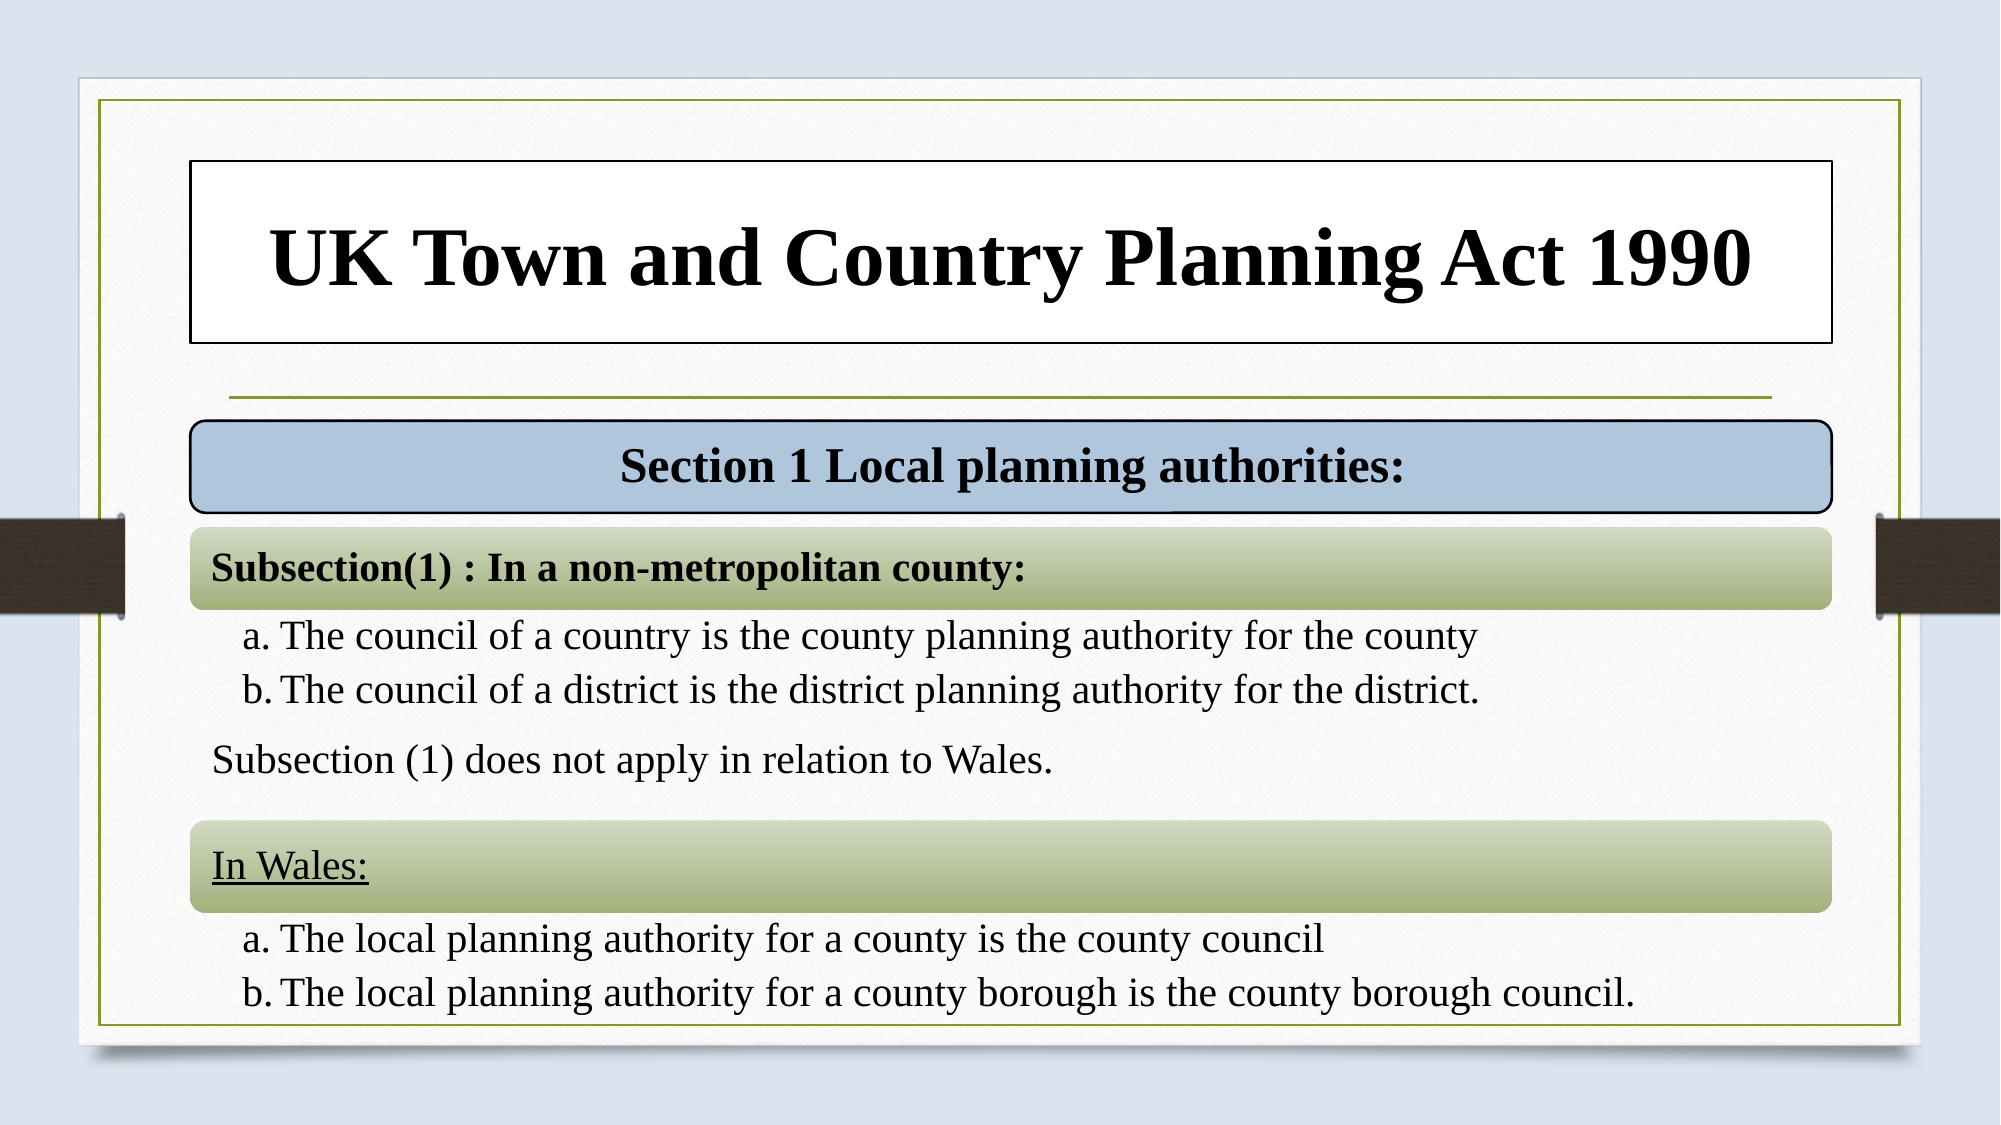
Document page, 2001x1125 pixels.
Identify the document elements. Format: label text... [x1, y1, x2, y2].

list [189, 419, 1833, 1019]
picture [0, 0, 2001, 1125]
title UK Town and Country Planning Act 1990 [189, 160, 1833, 344]
